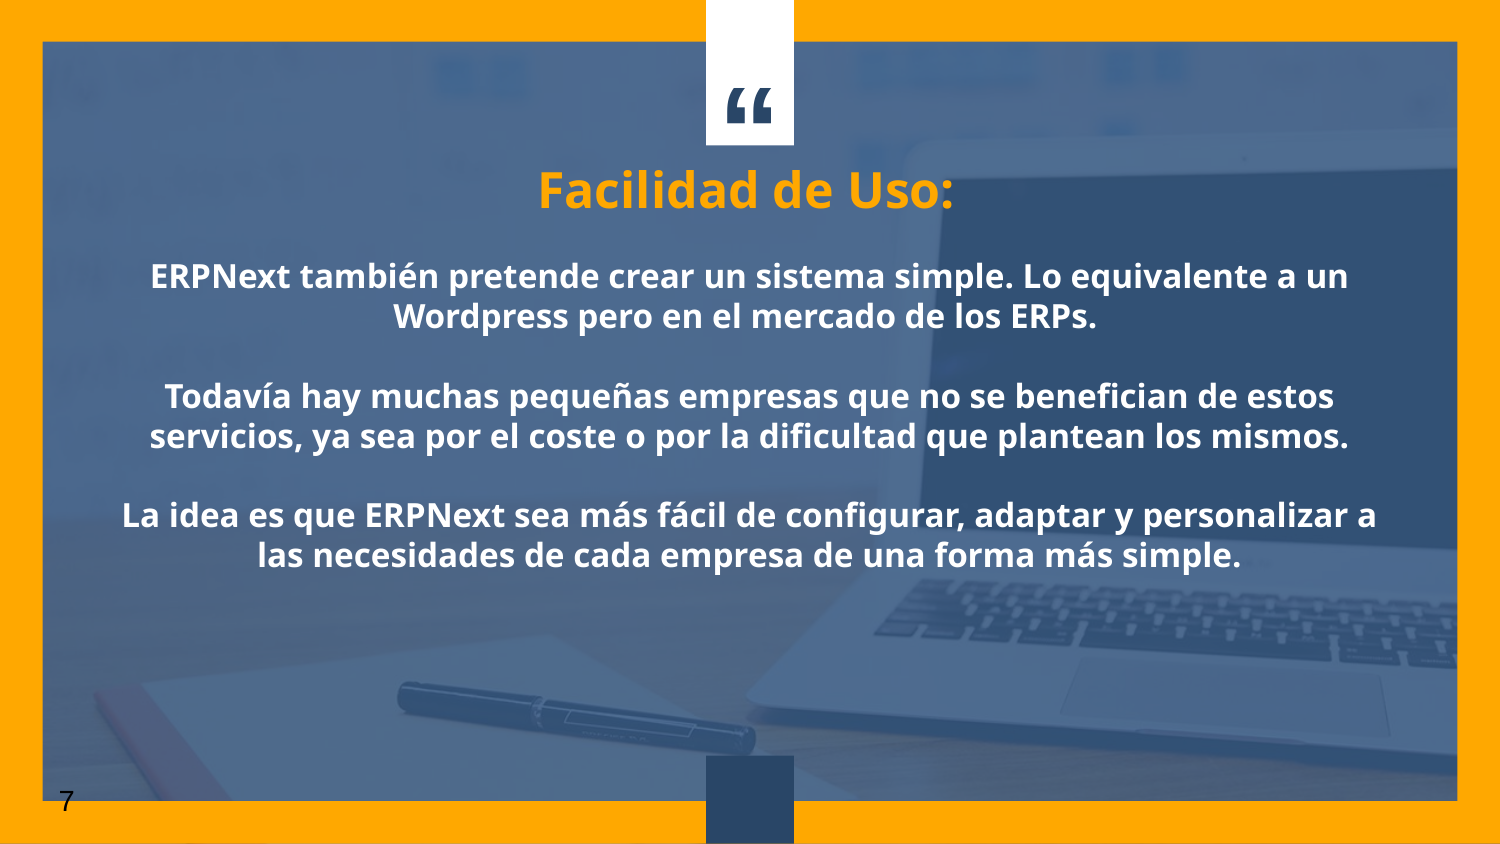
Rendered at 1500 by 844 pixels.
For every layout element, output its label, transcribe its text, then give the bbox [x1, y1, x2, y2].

slide_number ‹#› [43, 755, 1458, 844]
text_box Facilidad de Uso: [258, 143, 1234, 253]
list ERPNext también pretende crear un sistema simple. Lo equivalente a un Wordpress pero en el mercado de los ERPs. Todavía hay muchas pequeñas empresas que no se benefician de estos servicios, ya sea por el coste o por la dificultad que plantean los mismos. La idea es que ERPNext sea más fácil de configurar, adaptar y personalizar a las necesidades de cada empresa de una forma más simple. [90, 240, 1411, 755]
